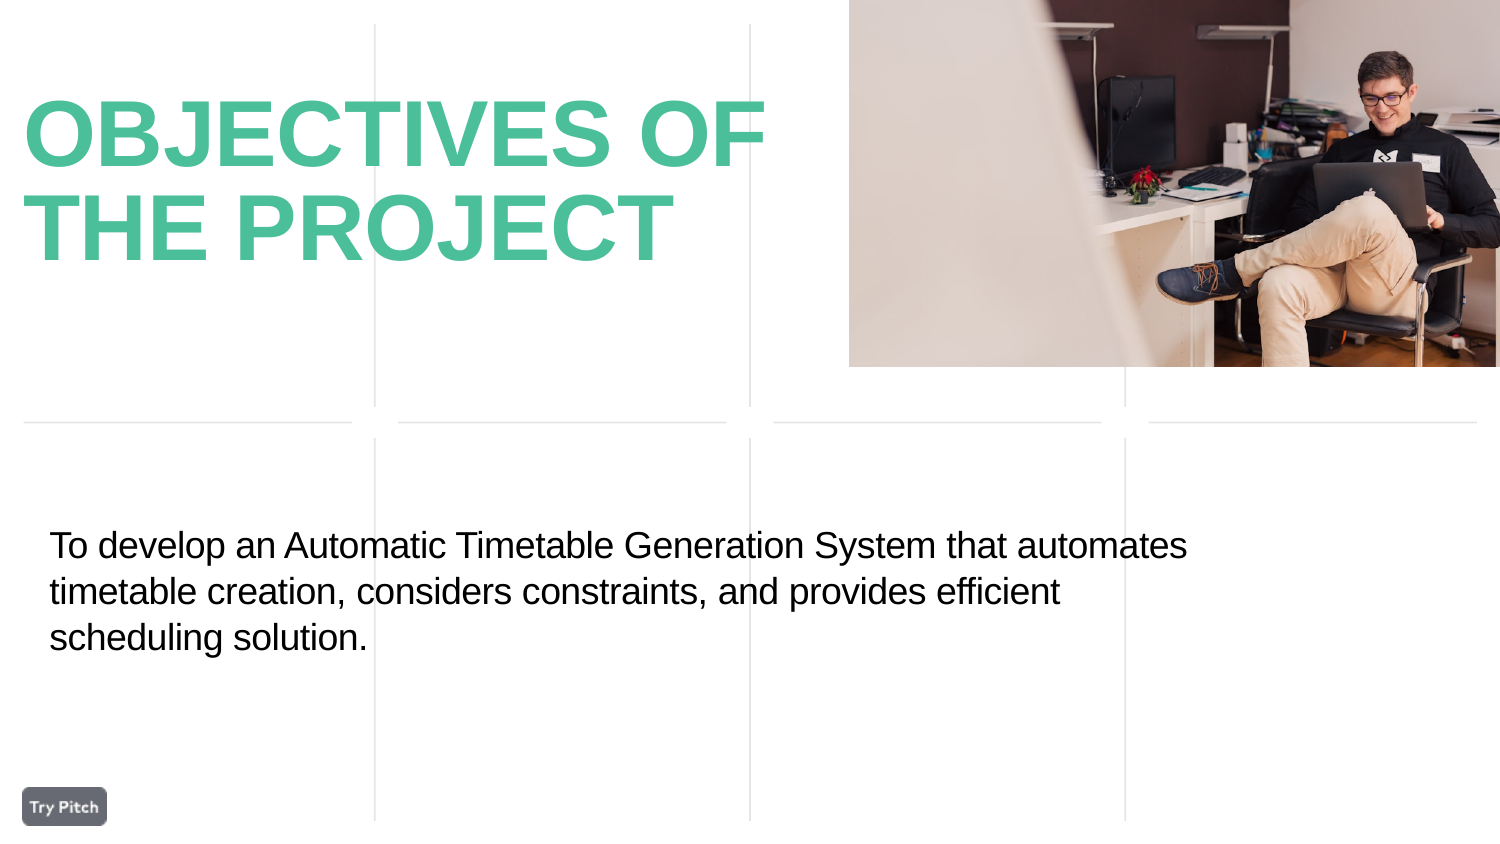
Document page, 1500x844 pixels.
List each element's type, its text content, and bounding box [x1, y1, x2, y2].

picture [848, 0, 1500, 367]
text_box OBJECTIVES OF THE PROJECT [23, 91, 808, 280]
text_box To develop an Automatic Timetable Generation System that automates timetable creation, considers constraints, and provides efficient scheduling solution. [49, 520, 1193, 658]
picture [22, 787, 108, 826]
